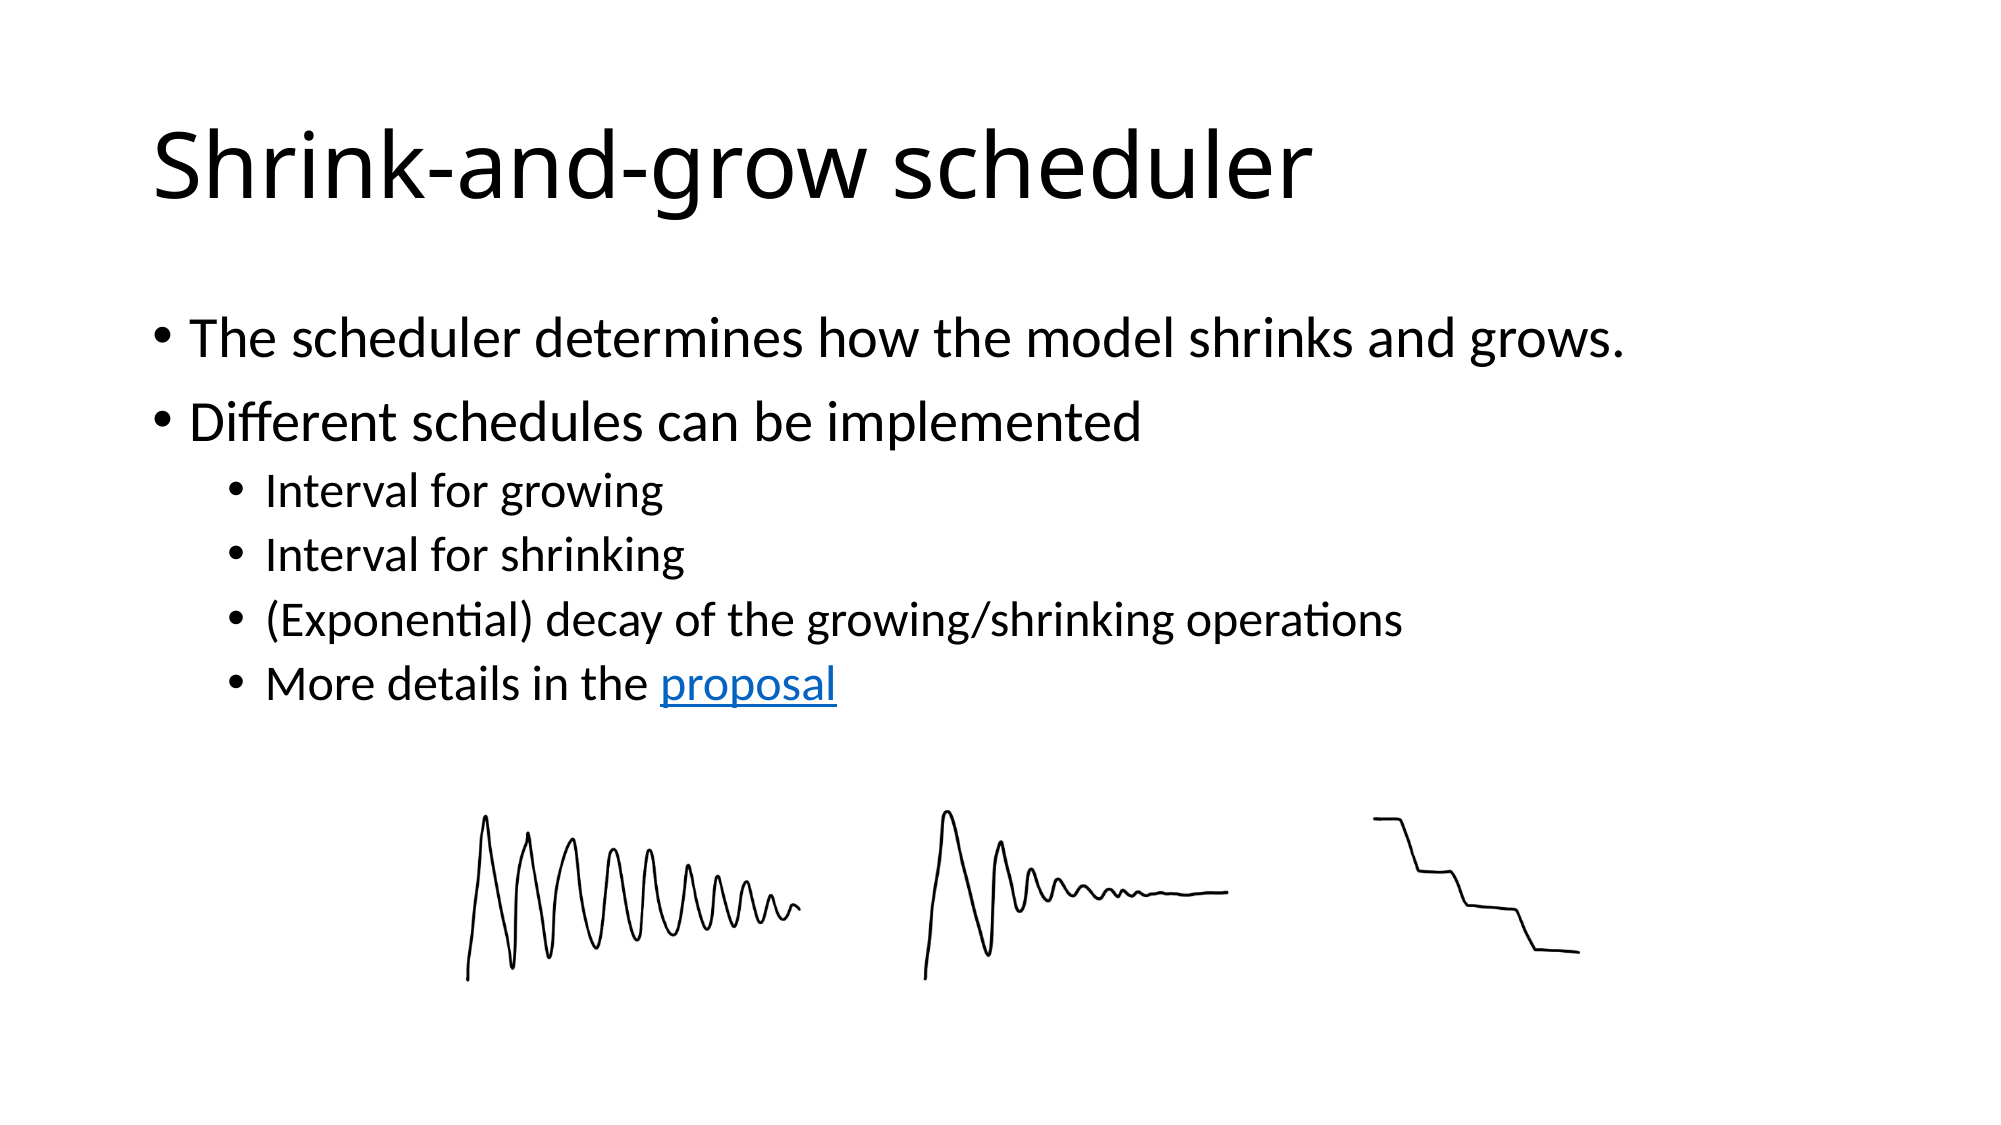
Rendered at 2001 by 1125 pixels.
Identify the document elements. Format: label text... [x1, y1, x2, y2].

picture [402, 781, 1678, 1014]
title Shrink-and-grow scheduler [137, 59, 1863, 278]
list The scheduler determines how the model shrinks and grows. Different schedules can be implemented Interval for growing Interval for shrinking (Exponential) decay of the growing/shrinking operations More details in the proposal [137, 299, 1863, 1014]
